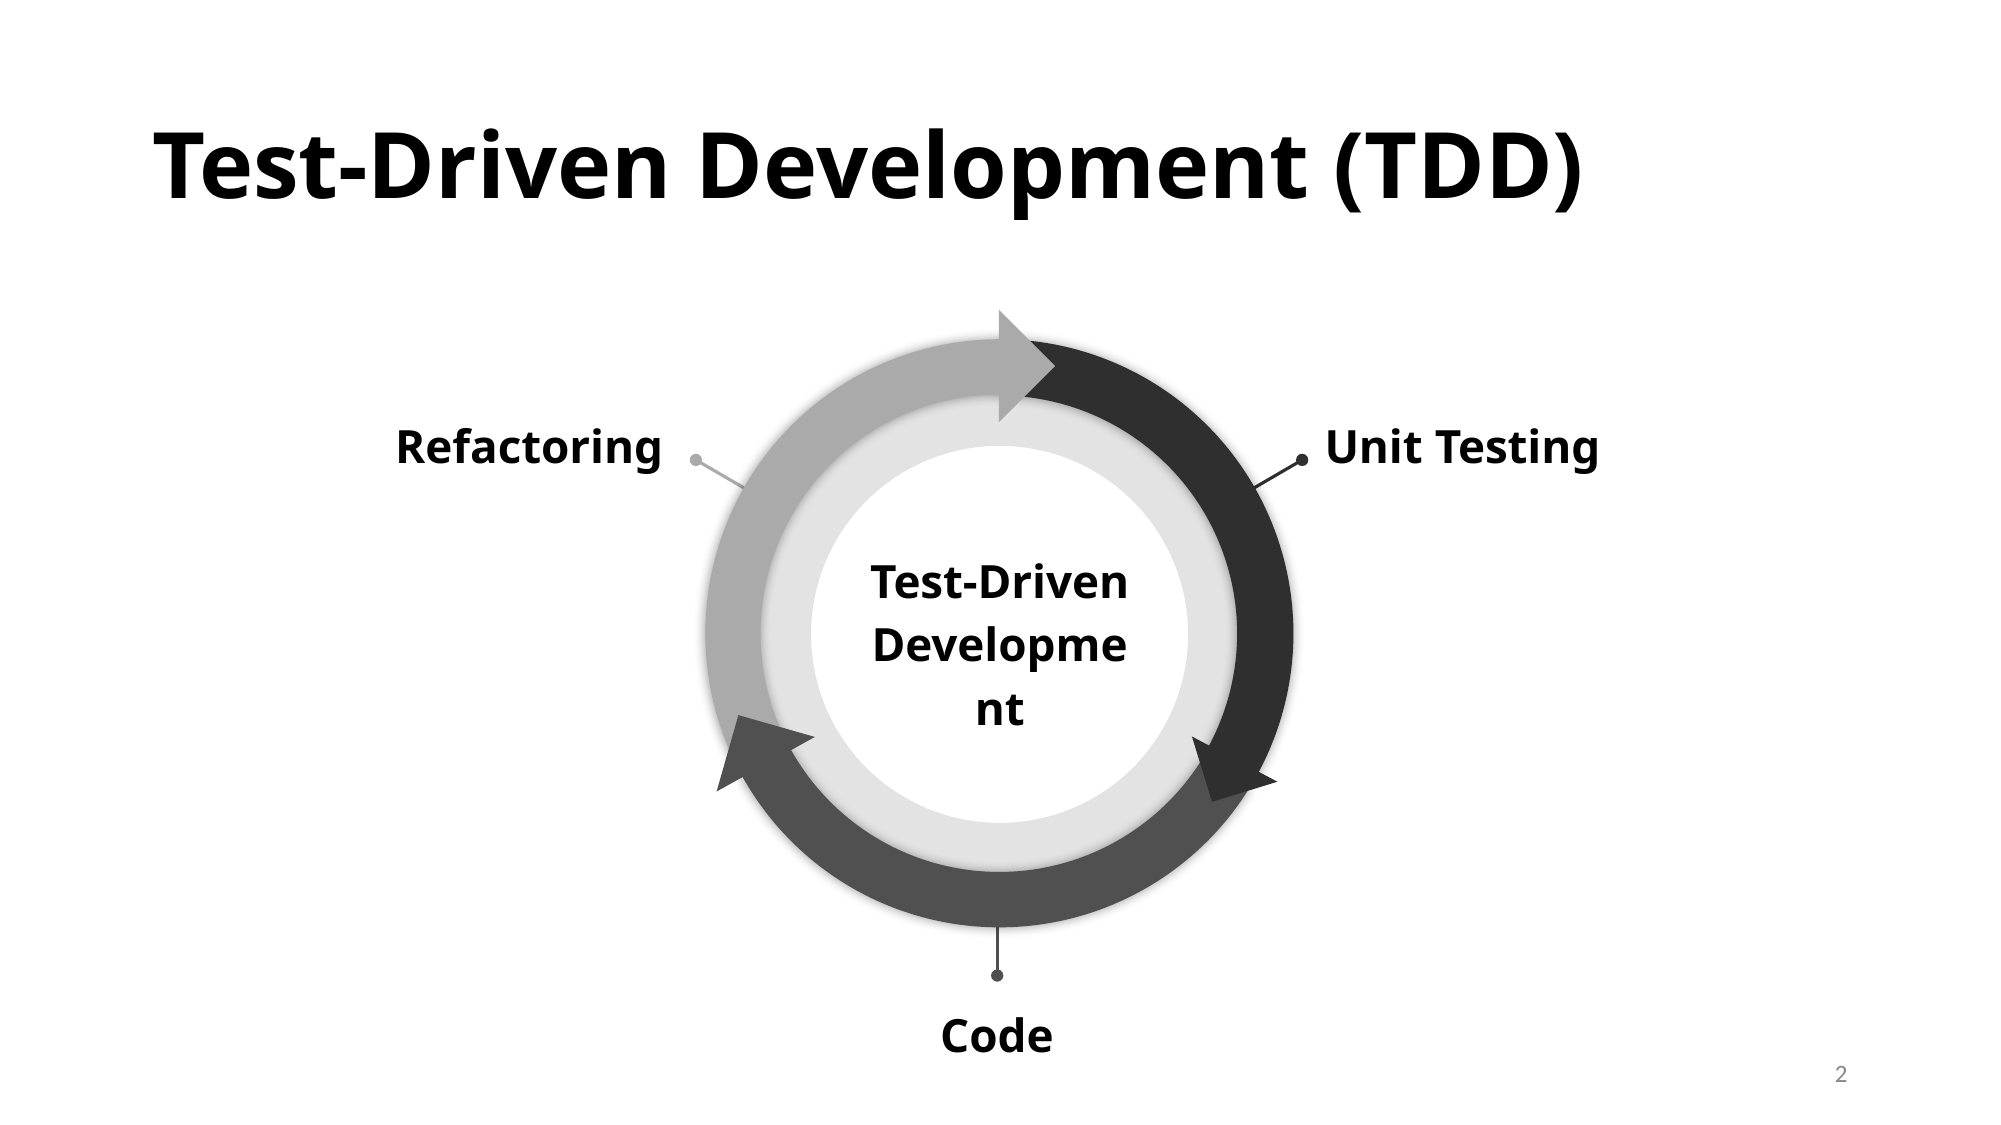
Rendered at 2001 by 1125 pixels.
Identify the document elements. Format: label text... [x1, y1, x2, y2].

title Test-Driven Development (TDD) [137, 59, 1863, 278]
text_box [998, 309, 1056, 423]
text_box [367, 388, 791, 536]
text_box [743, 751, 1247, 877]
text_box [705, 544, 780, 748]
slide_number ‹#› [1412, 1042, 1863, 1103]
text_box [796, 339, 998, 509]
text_box [769, 405, 1229, 864]
text_box [716, 715, 815, 792]
text_box Test-Driven Development [841, 551, 1158, 728]
text_box [1191, 736, 1278, 802]
text_box [1209, 544, 1294, 771]
text_box [1026, 340, 1202, 509]
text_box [833, 874, 1161, 1125]
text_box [1207, 388, 1632, 536]
